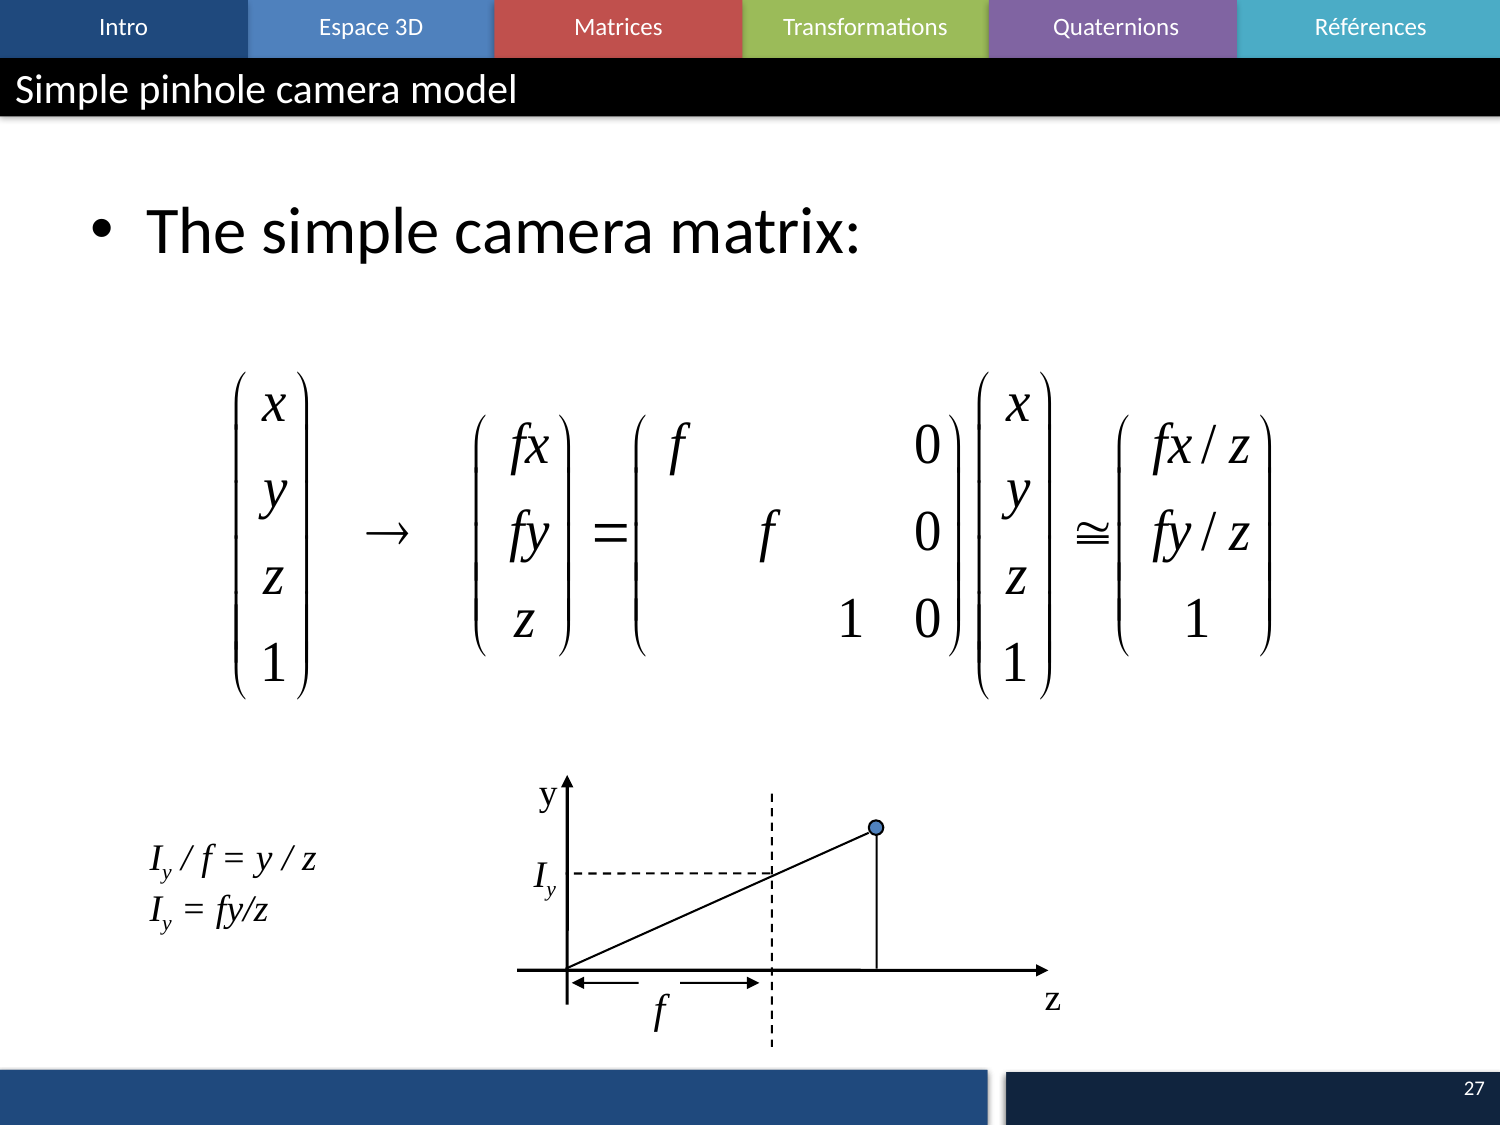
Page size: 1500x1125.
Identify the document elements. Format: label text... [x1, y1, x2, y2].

text_box Iy / f = y / z Iy = fy/z [134, 825, 332, 943]
text_box f [638, 974, 680, 1039]
slide_number 27 [1149, 1050, 1500, 1125]
text_box [868, 820, 884, 835]
text_box z [1029, 965, 1077, 1026]
text_box [680, 976, 760, 990]
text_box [223, 361, 1290, 711]
text_box [571, 976, 638, 989]
title Simple pinhole camera model [0, 58, 1500, 117]
text_box Iy [518, 842, 571, 908]
list The simple camera matrix: [75, 179, 1425, 1005]
text_box y [524, 760, 573, 821]
